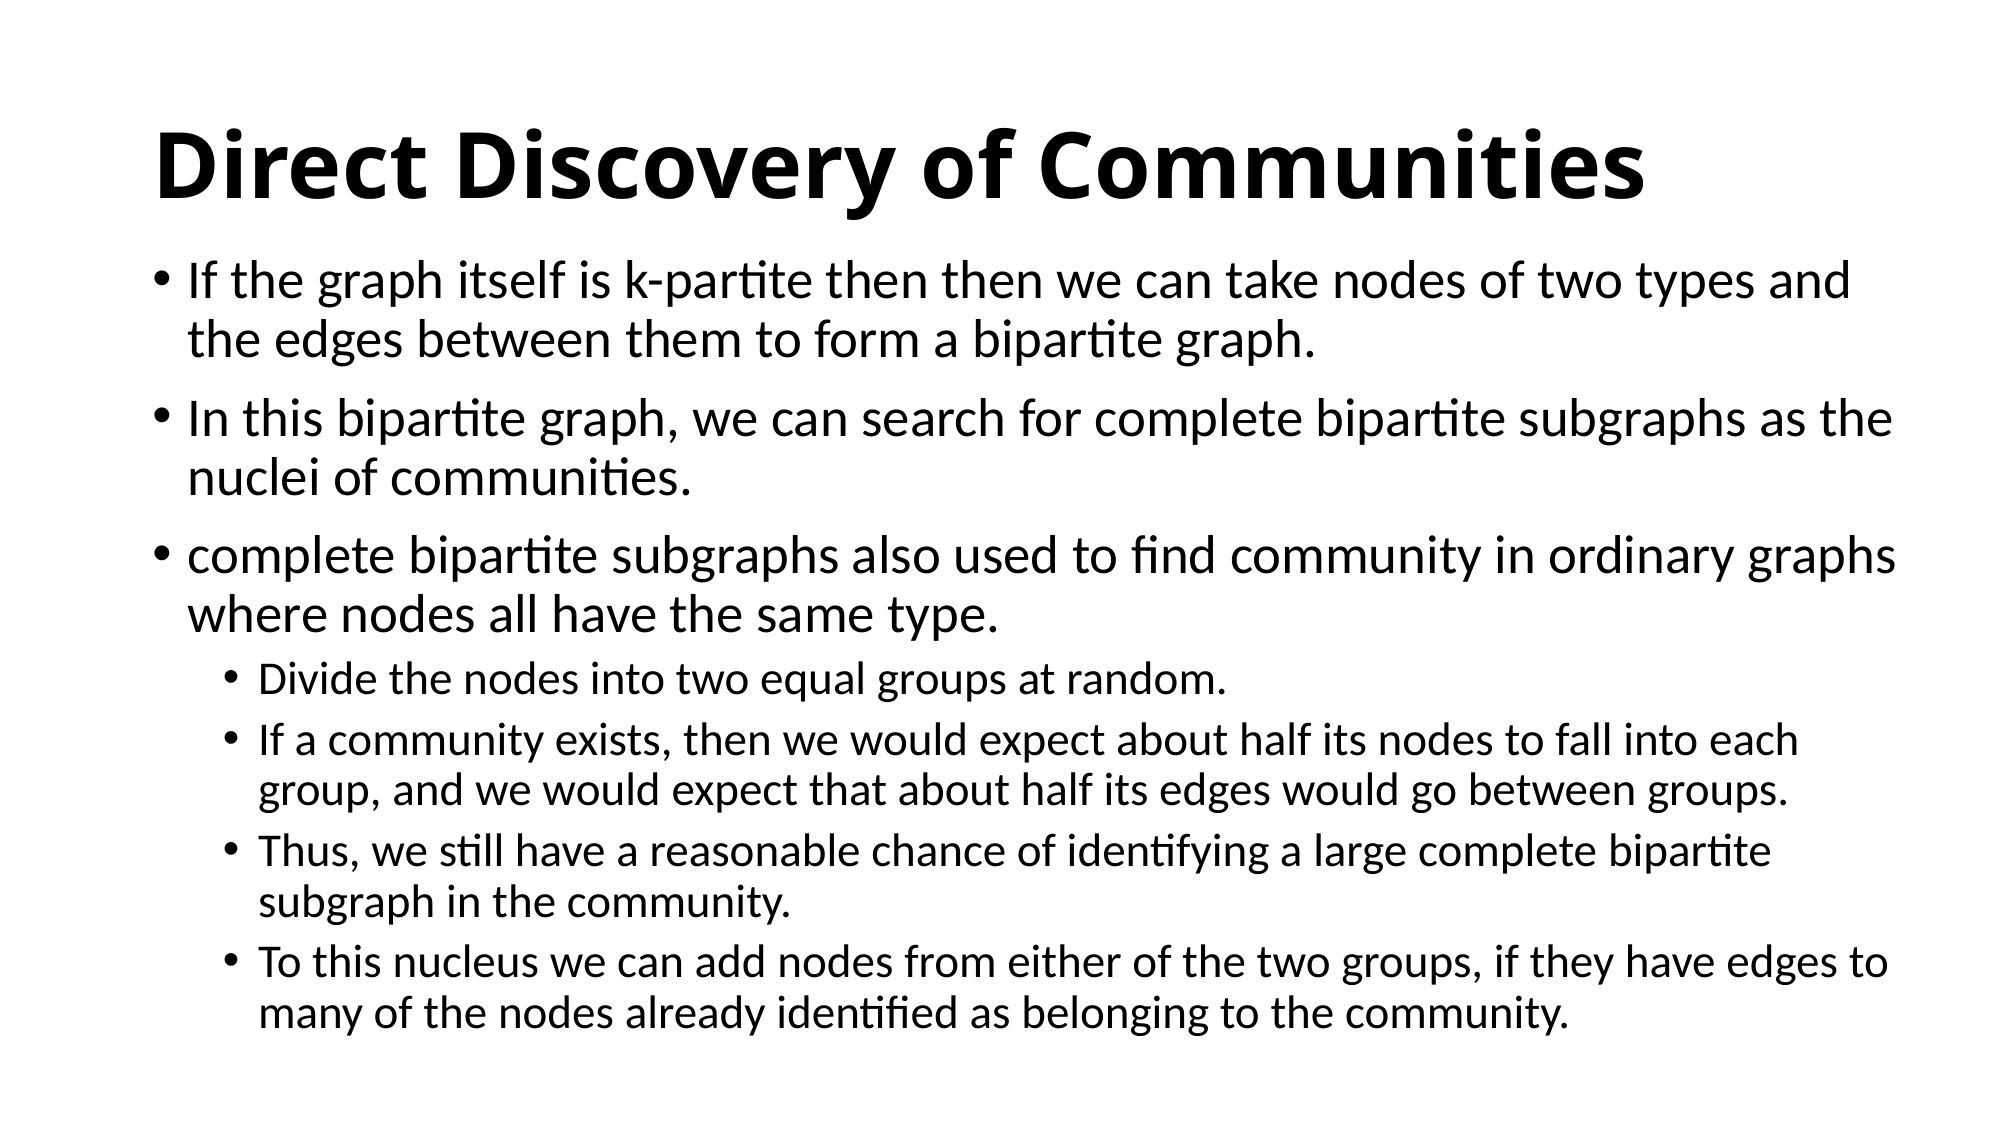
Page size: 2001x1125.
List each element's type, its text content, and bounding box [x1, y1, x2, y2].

title Direct Discovery of Communities [137, 59, 1863, 243]
list If the graph itself is k-partite then then we can take nodes of two types and the edges between them to form a bipartite graph. In this bipartite graph, we can search for complete bipartite subgraphs as the nuclei of communities. complete bipartite subgraphs also used to find community in ordinary graphs where nodes all have the same type. Divide the nodes into two equal groups at random. If a community exists, then we would expect about half its nodes to fall into each group, and we would expect that about half its edges would go between groups. Thus, we still have a reasonable chance of identifying a large complete bipartite subgraph in the community. To this nucleus we can add nodes from either of the two groups, if they have edges to many of the nodes already identified as belonging to the community. [137, 243, 1944, 1047]
